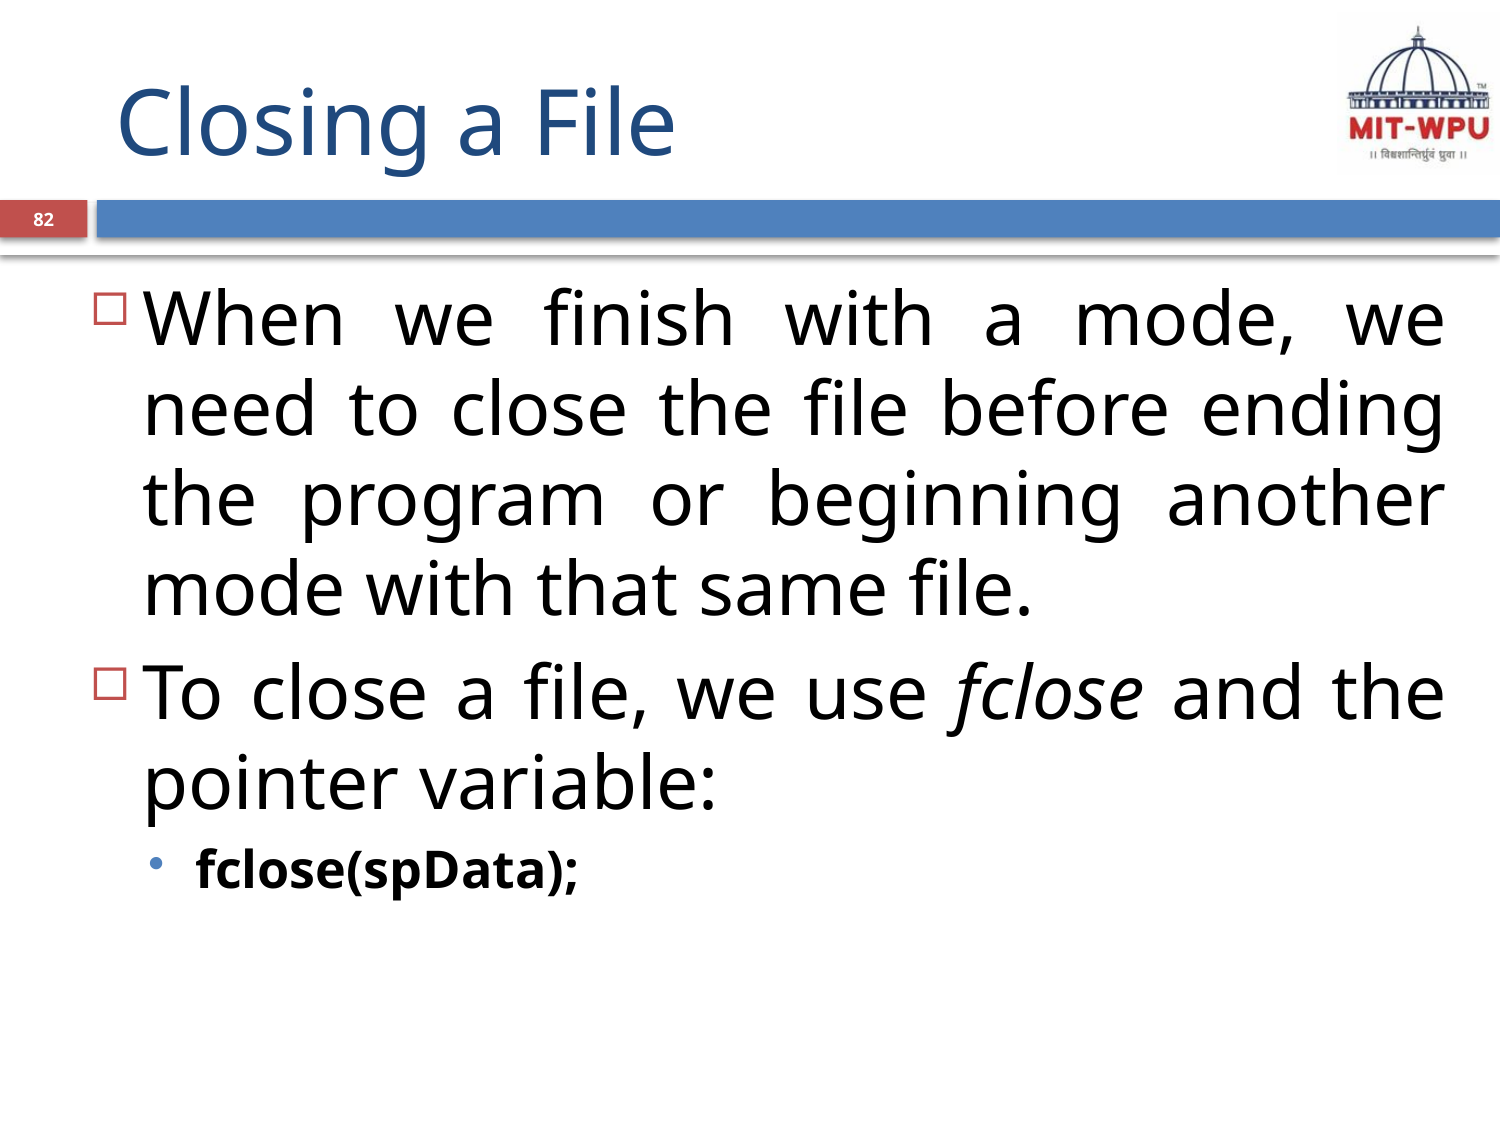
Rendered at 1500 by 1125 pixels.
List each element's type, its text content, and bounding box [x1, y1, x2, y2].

title Closing a File [100, 37, 1438, 200]
picture [1337, 12, 1500, 175]
slide_number 82 [0, 200, 88, 241]
list When we finish with a mode, we need to close the file before ending the program or beginning another mode with that same file. To close a file, we use fclose and the pointer variable: fclose(spData); [75, 262, 1463, 1063]
